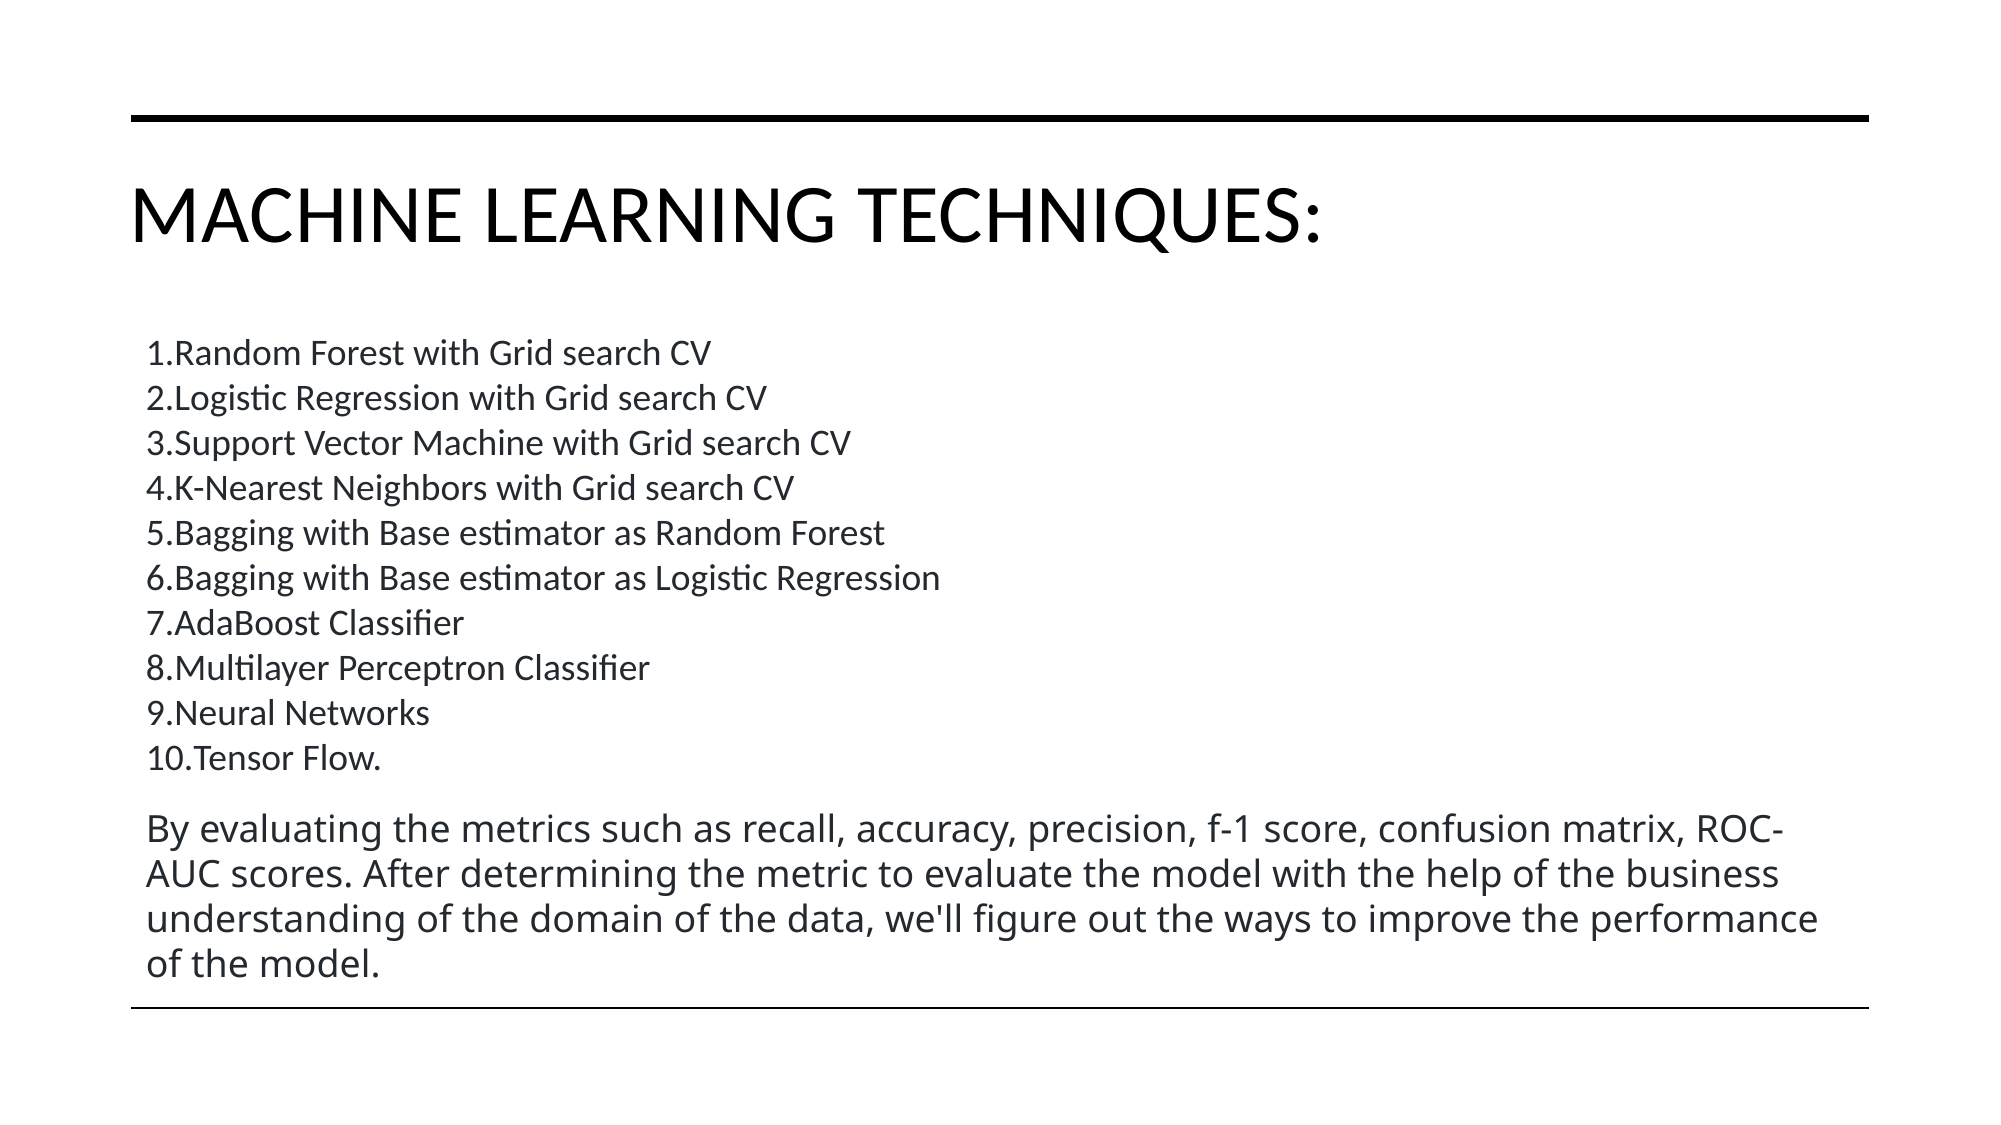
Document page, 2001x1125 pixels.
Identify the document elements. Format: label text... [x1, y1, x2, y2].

text_box Random Forest with Grid search CV Logistic Regression with Grid search CV Support Vector Machine with Grid search CV K-Nearest Neighbors with Grid search CV Bagging with Base estimator as Random Forest Bagging with Base estimator as Logistic Regression AdaBoost Classifier Multilayer Perceptron Classifier Neural Networks Tensor Flow. [131, 320, 1885, 786]
title Machine learning Techniques: [114, 151, 1869, 377]
text_box By evaluating the metrics such as recall, accuracy, precision, f-1 score, confusion matrix, ROC-AUC scores. After determining the metric to evaluate the model with the help of the business understanding of the domain of the data, we'll figure out the ways to improve the performance of the model. [131, 797, 1869, 993]
